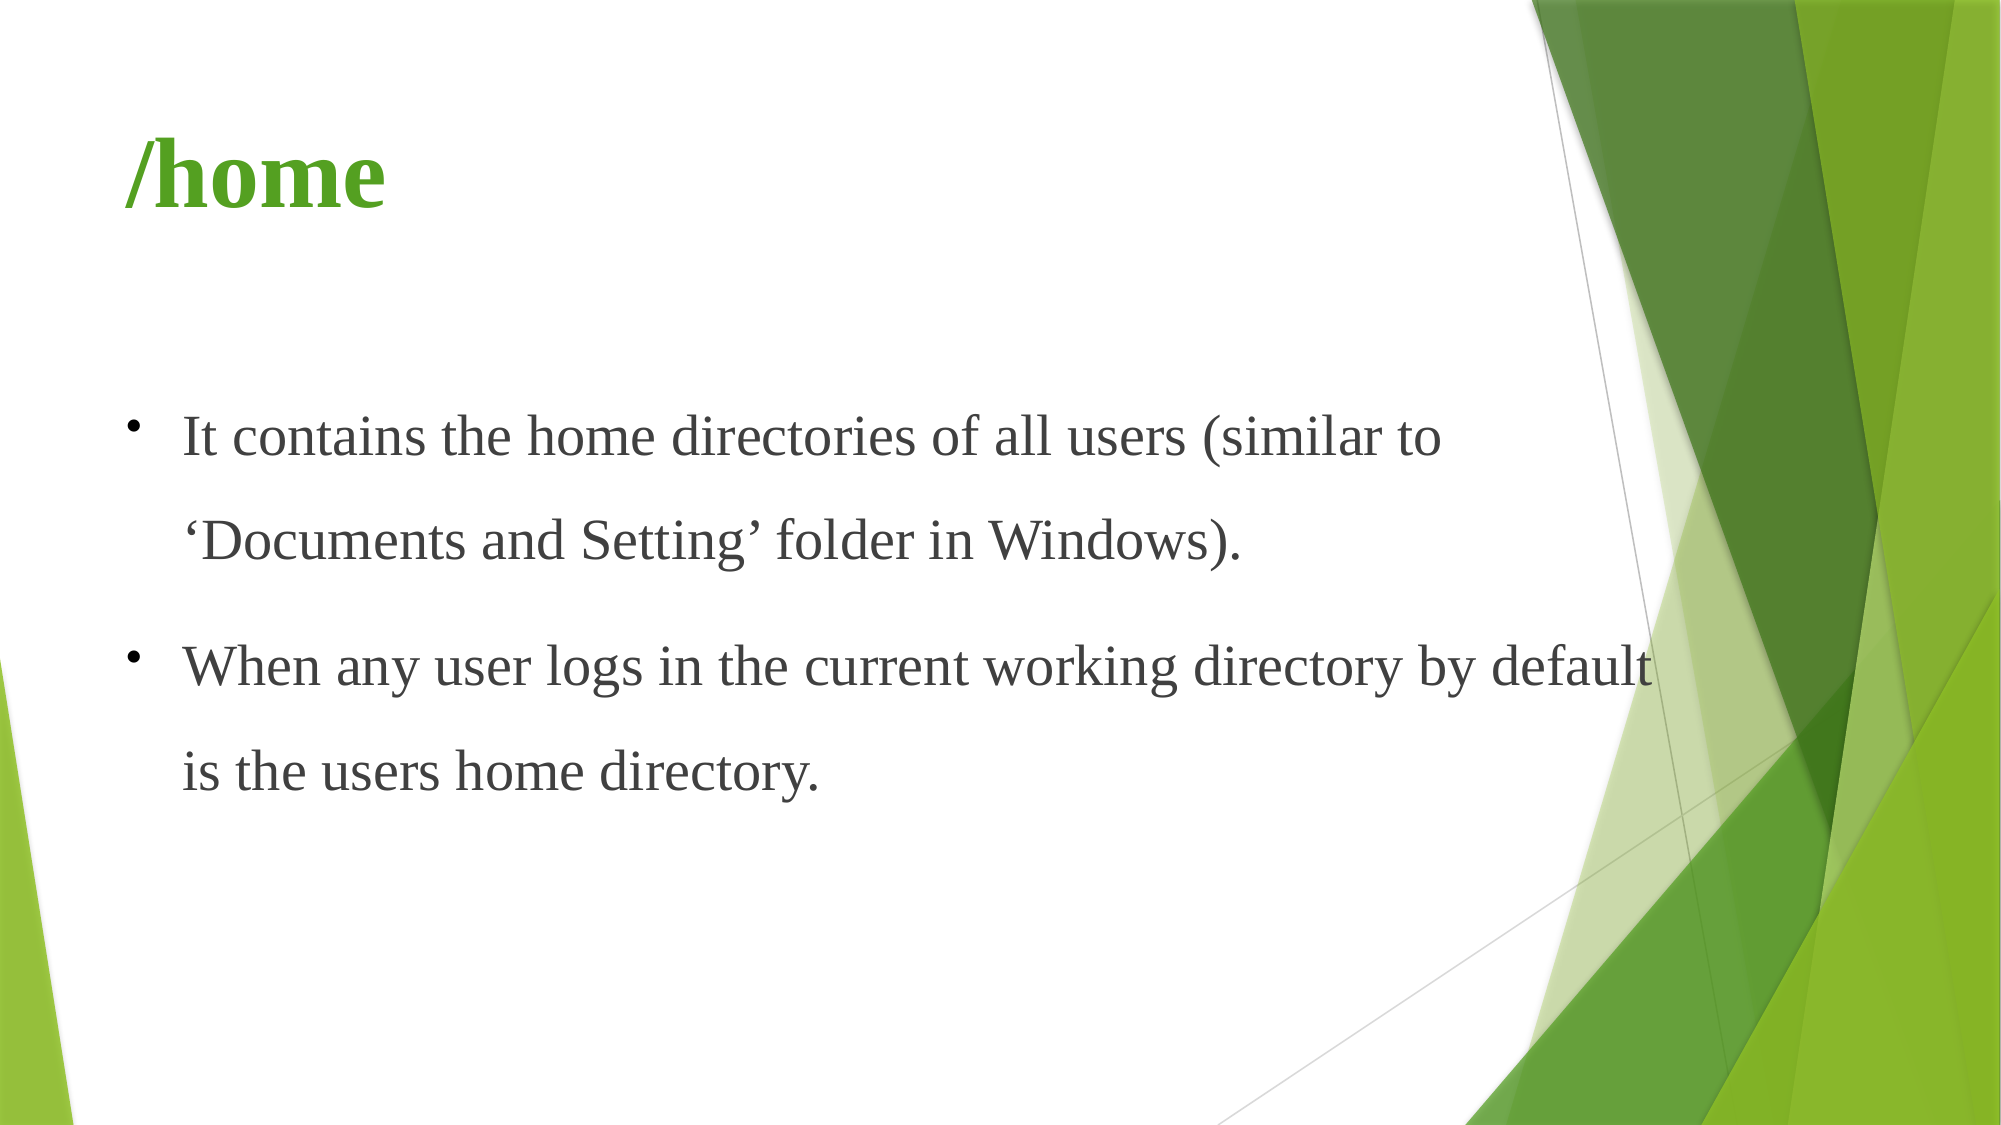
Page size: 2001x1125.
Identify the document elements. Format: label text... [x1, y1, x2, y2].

title /home [111, 99, 1522, 317]
list It contains the home directories of all users (similar to ‘Documents and Setting’ folder in Windows). When any user logs in the current working directory by default is the users home directory. [111, 354, 1713, 992]
